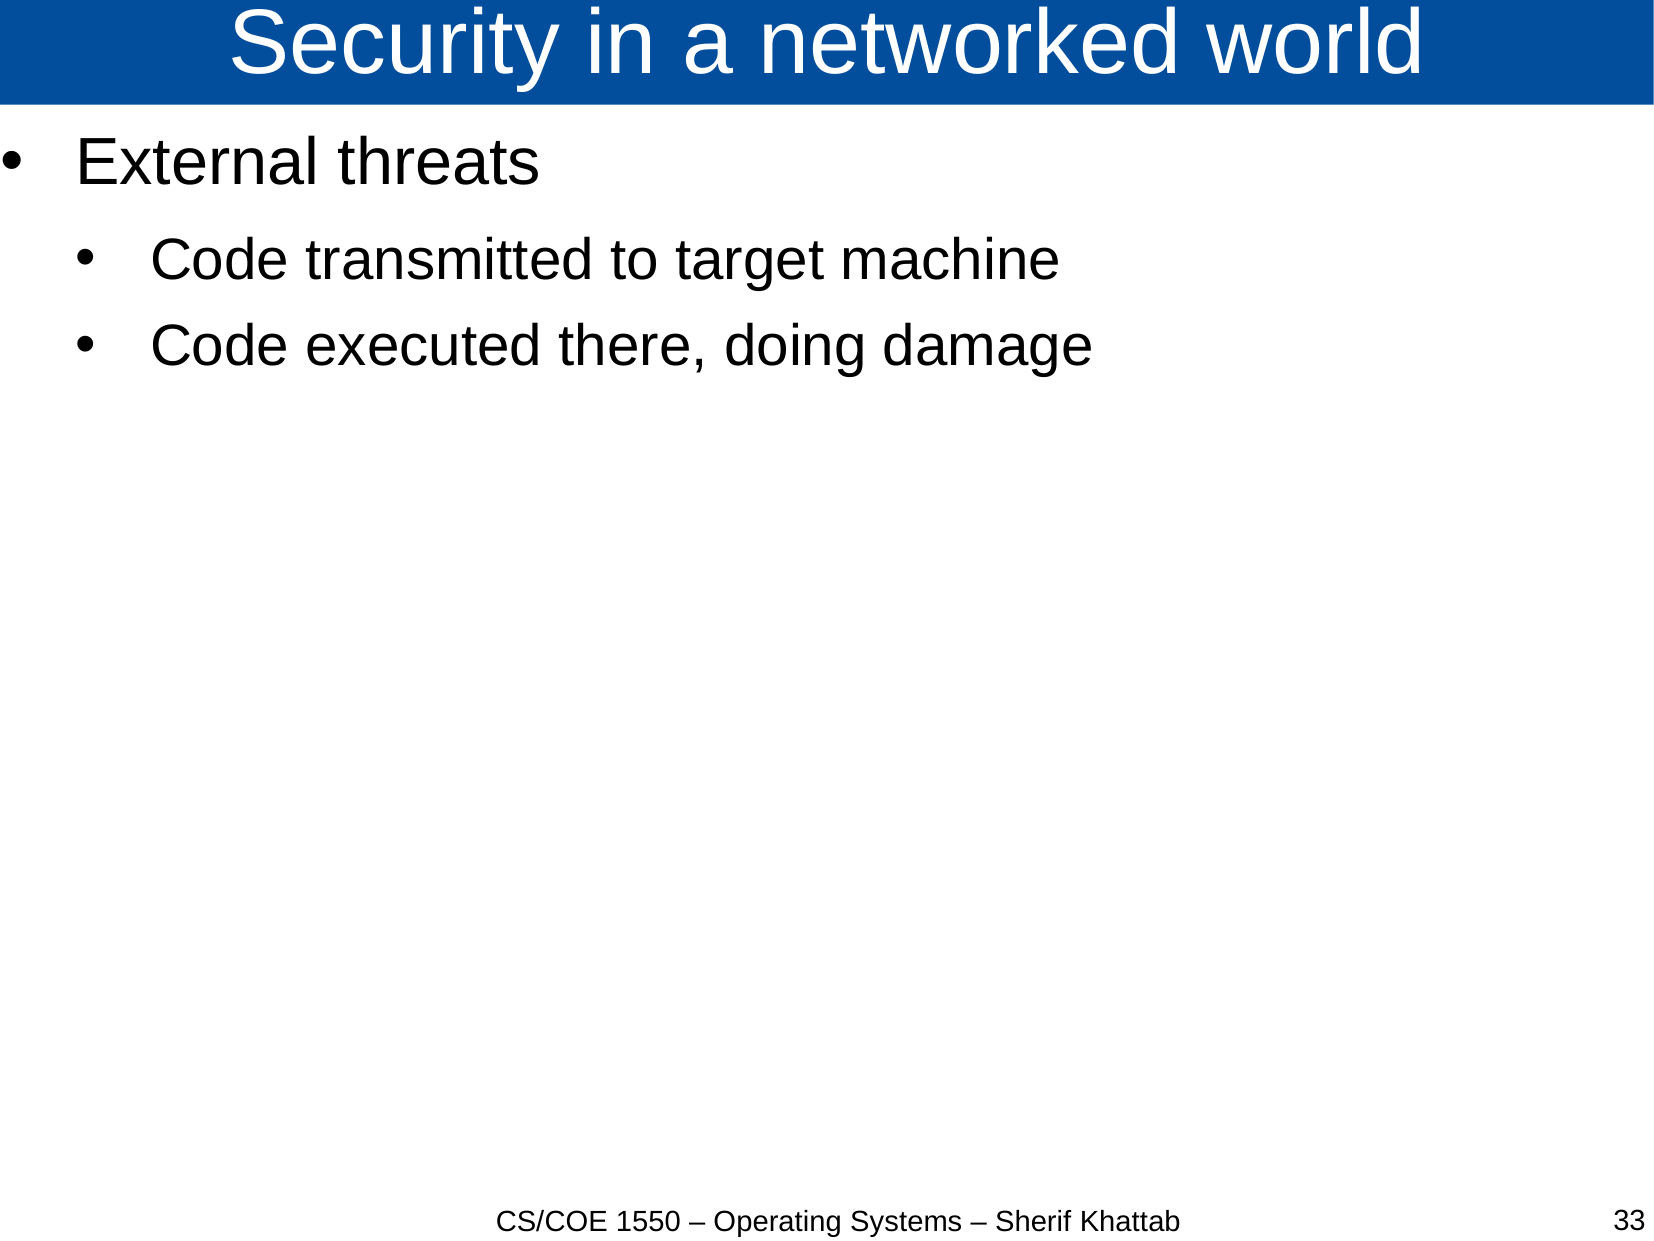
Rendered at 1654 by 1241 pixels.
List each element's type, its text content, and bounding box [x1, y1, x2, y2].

title Security in a networked world [0, 0, 1654, 105]
slide_number 33 [1265, 1200, 1647, 1241]
list External threats Code transmitted to target machine Code executed there, doing damage [0, 127, 1654, 1195]
footer CS/COE 1550 – Operating Systems – Sherif Khattab [460, 1201, 1217, 1241]
